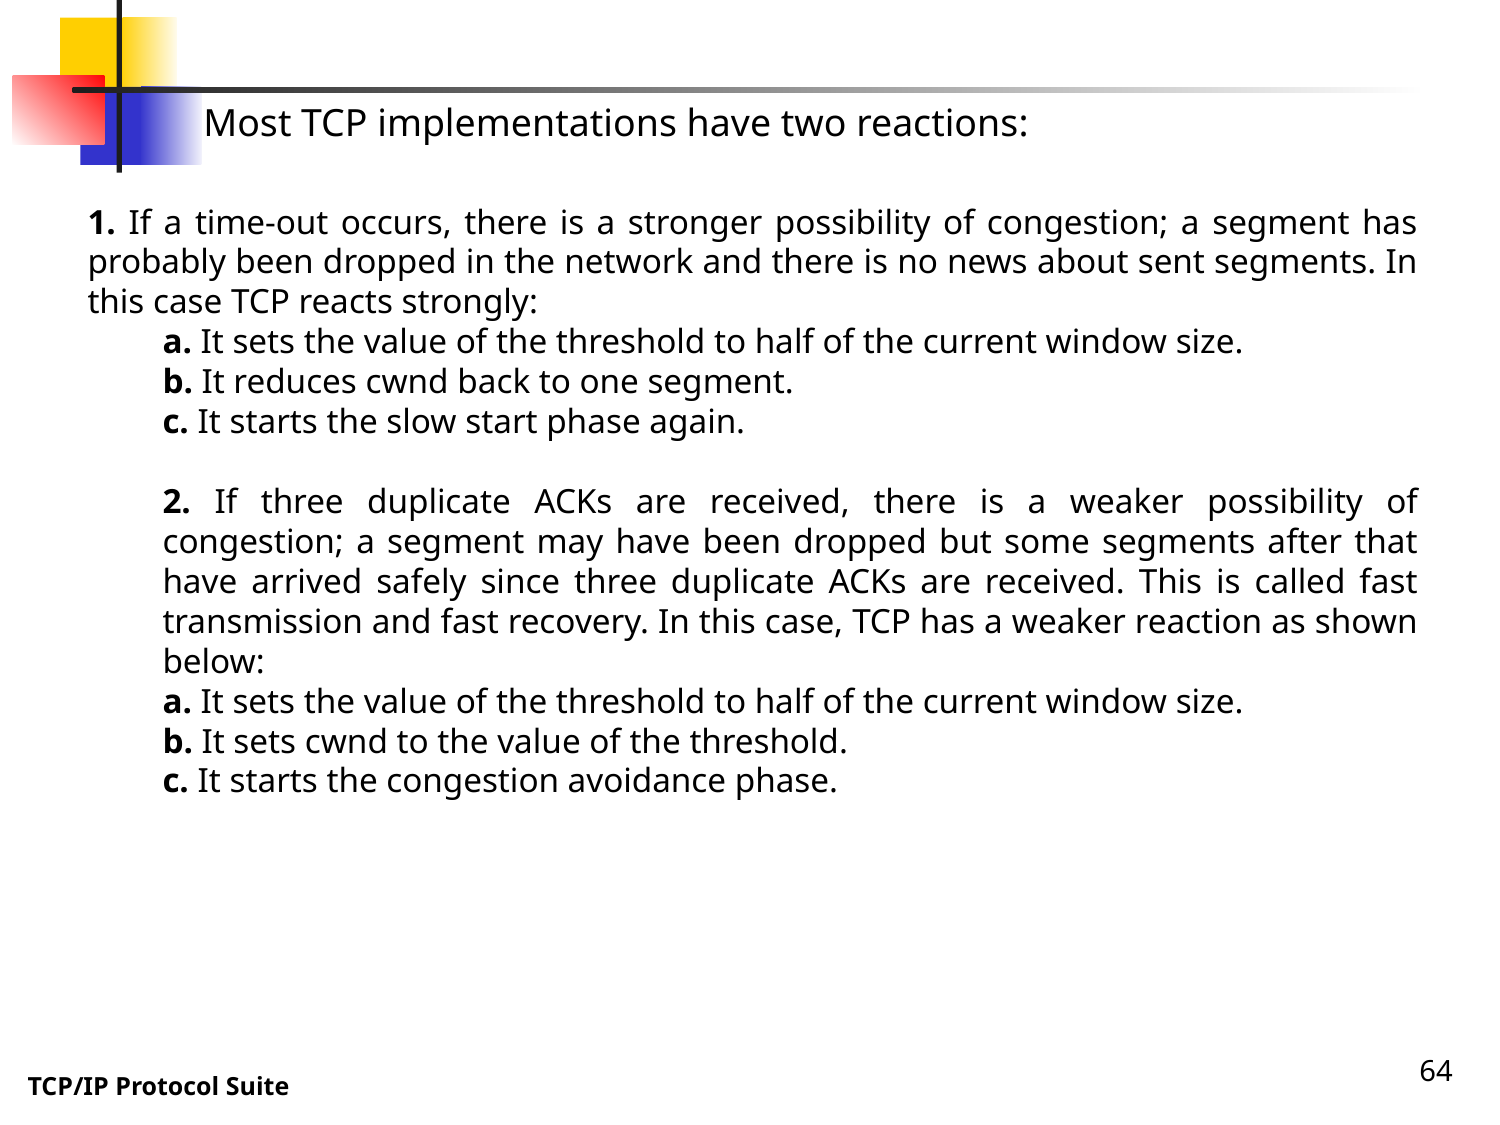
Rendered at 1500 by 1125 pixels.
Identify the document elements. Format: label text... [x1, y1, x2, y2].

text_box [116, 93, 122, 173]
text_box [122, 17, 177, 86]
text_box [122, 93, 141, 165]
text_box 1. If a time-out occurs, there is a stronger possibility of congestion; a segment has probably been dropped in the network and there is no news about sent segments. In this case TCP reacts strongly: a. It sets the value of the threshold to half of the current window size. b. It reduces cwnd back to one segment. c. It starts the slow start phase again. 2. If three duplicate ACKs are received, there is a weaker possibility of congestion; a segment may have been dropped but some segments after that have arrived safely since three duplicate ACKs are received. This is called fast transmission and fast recovery. In this case, TCP has a weaker reaction as shown below: a. It sets the value of the threshold to half of the current window size. b. It sets cwnd to the value of the threshold. c. It starts the congestion avoidance phase. [72, 193, 1435, 807]
text_box [141, 93, 202, 165]
text_box [60, 17, 116, 86]
text_box [12, 75, 105, 145]
text_box [116, 0, 122, 87]
text_box [80, 93, 116, 165]
text_box Most TCP implementations have two reactions: [188, 91, 1395, 151]
text_box [72, 87, 1423, 93]
footer TCP/IP Protocol Suite [12, 1032, 488, 1108]
slide_number 64 [1155, 1024, 1468, 1100]
